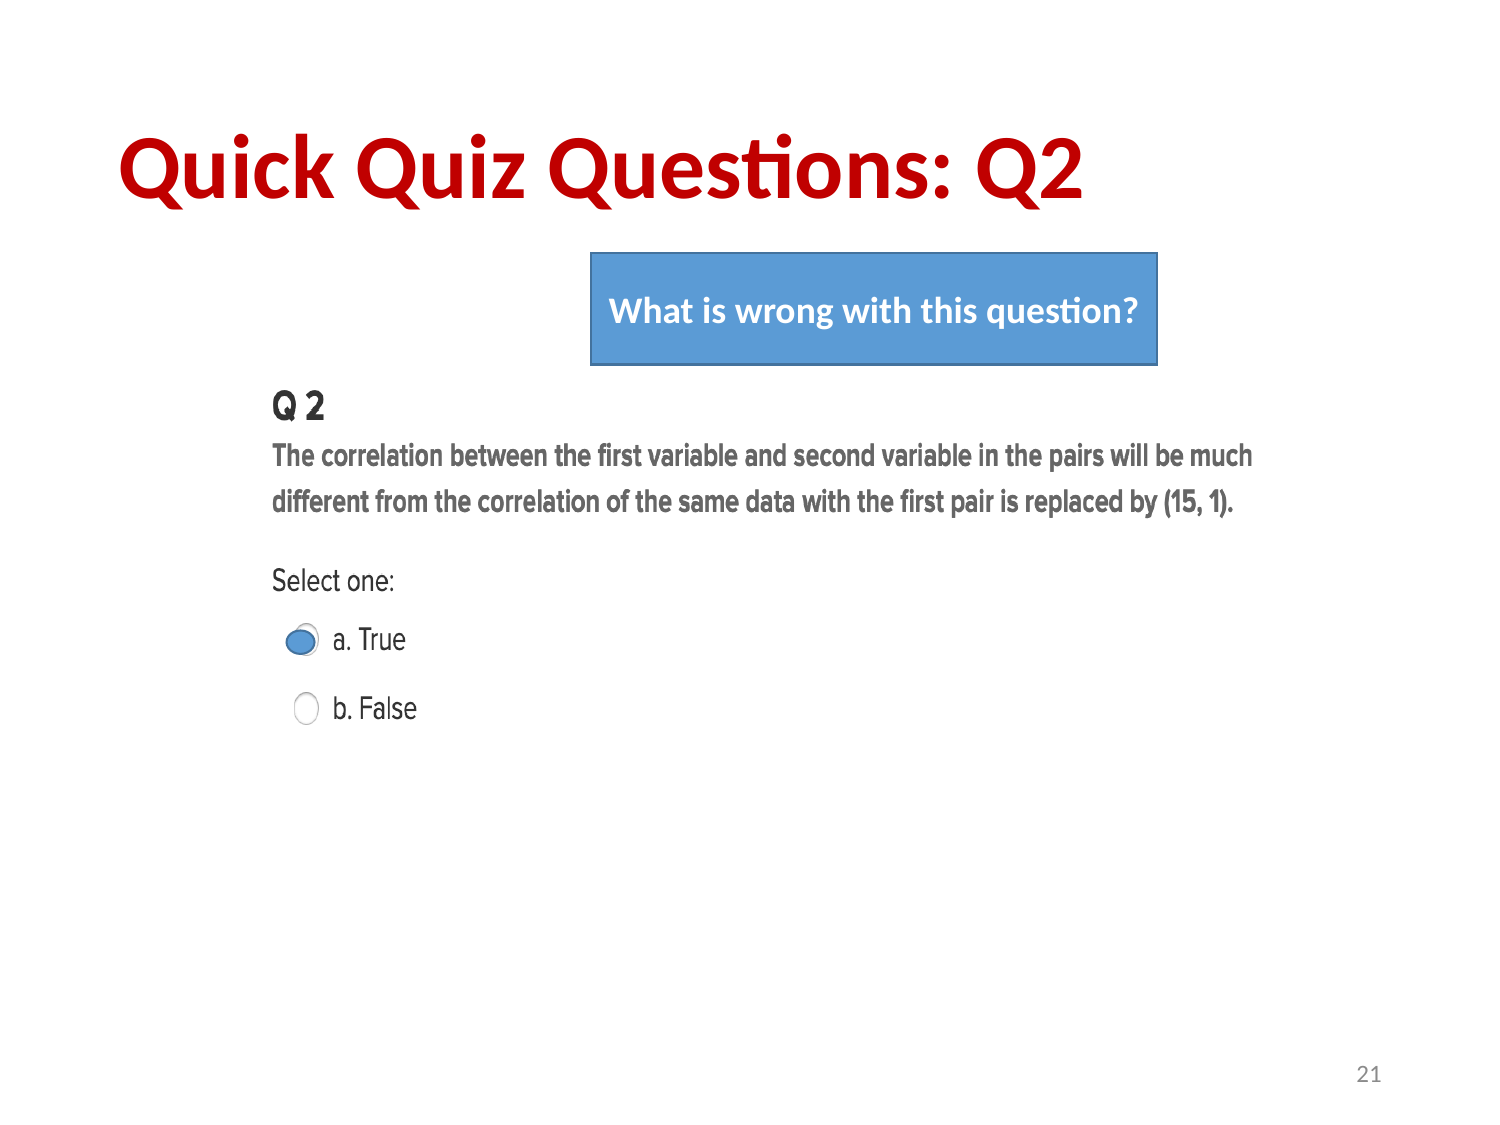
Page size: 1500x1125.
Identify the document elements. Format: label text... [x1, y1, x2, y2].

slide_number 21 [1059, 1042, 1397, 1103]
picture [234, 364, 1266, 761]
title Quick Quiz Questions: Q2 [103, 59, 1397, 278]
text_box What is wrong with this question? [590, 252, 1158, 364]
